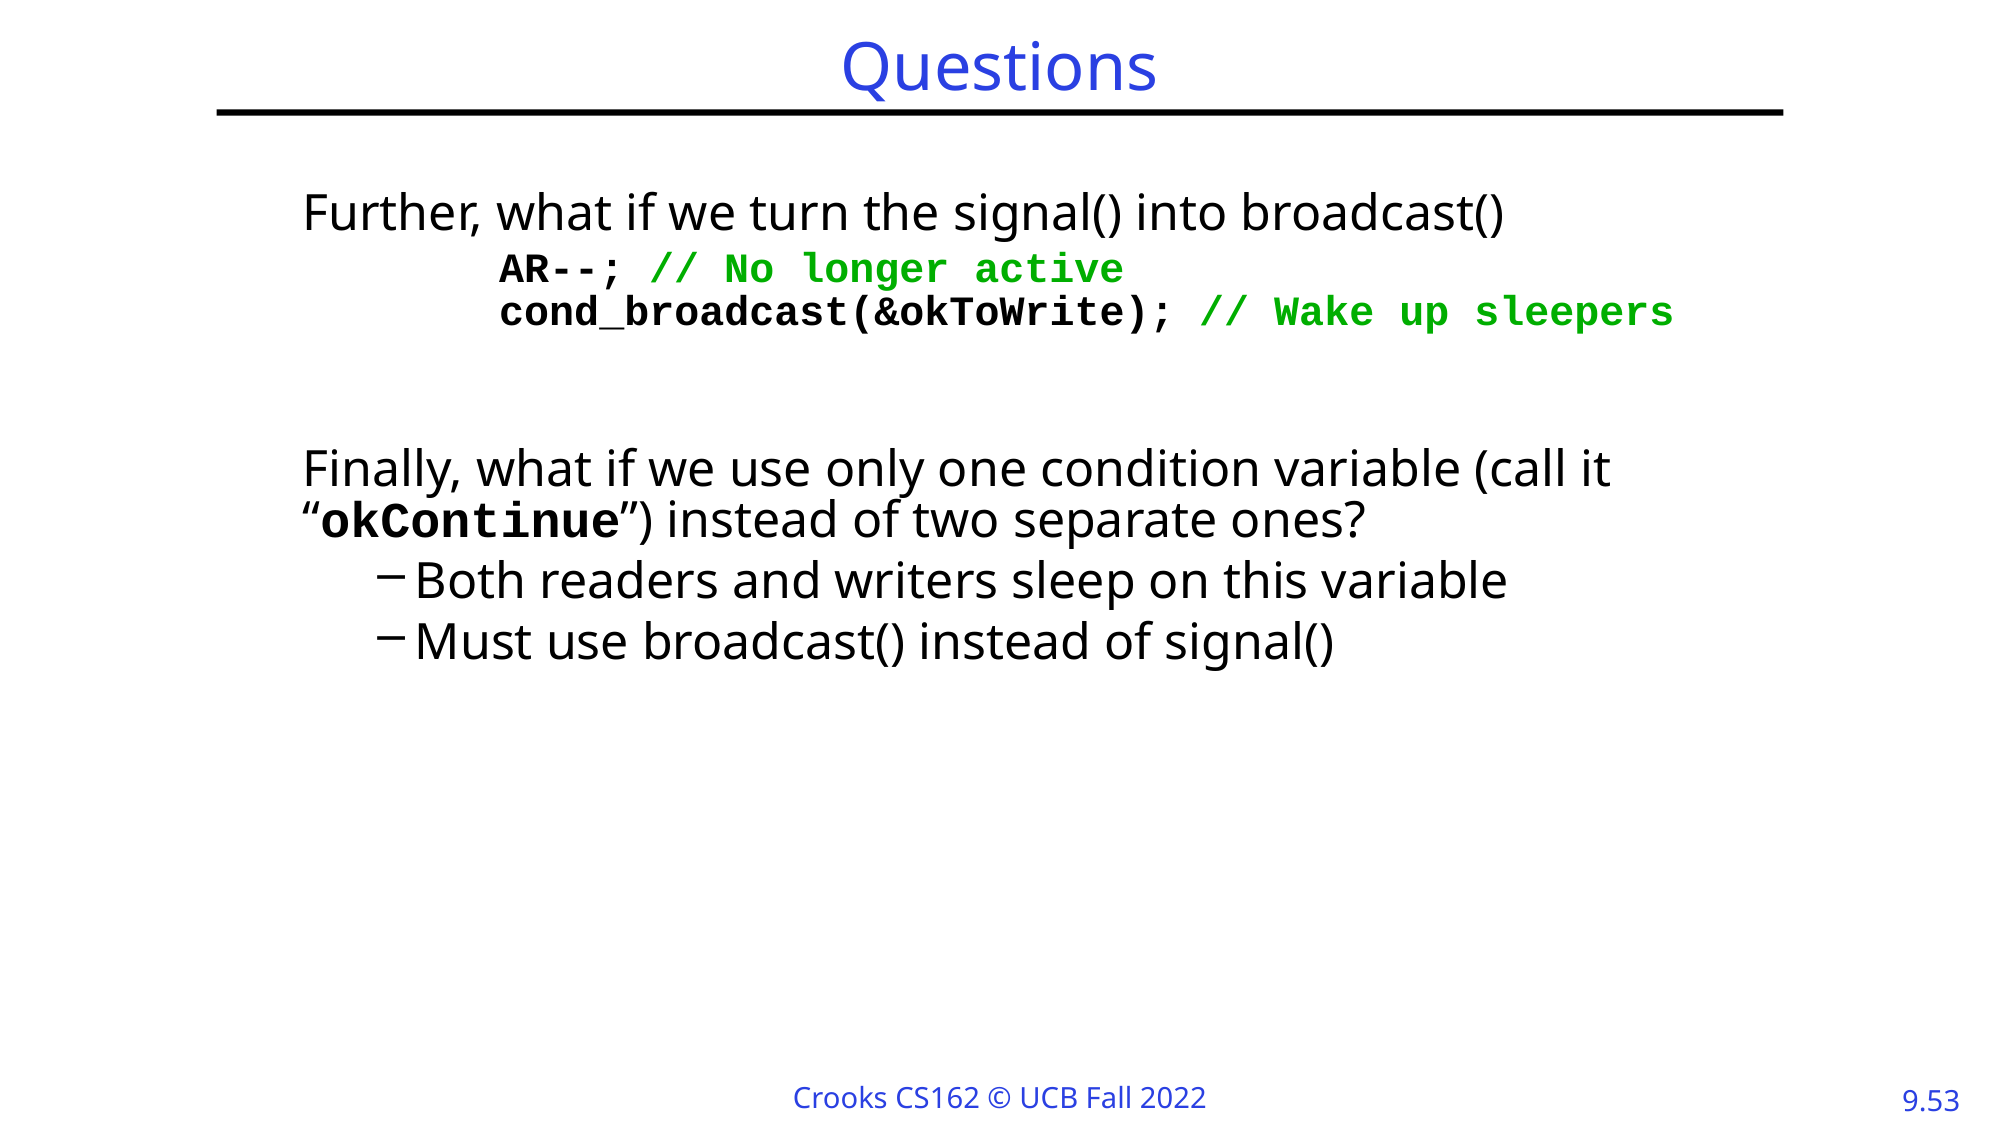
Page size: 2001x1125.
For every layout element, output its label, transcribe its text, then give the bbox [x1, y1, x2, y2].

title Questions [216, 24, 1784, 113]
list Further, what if we turn the signal() into broadcast() AR--; // No longer active cond_broadcast(&okToWrite); // Wake up sleepers Finally, what if we use only one condition variable (call it “okContinue”) instead of two separate ones? Both readers and writers sleep on this variable Must use broadcast() instead of signal() [287, 112, 1725, 1100]
